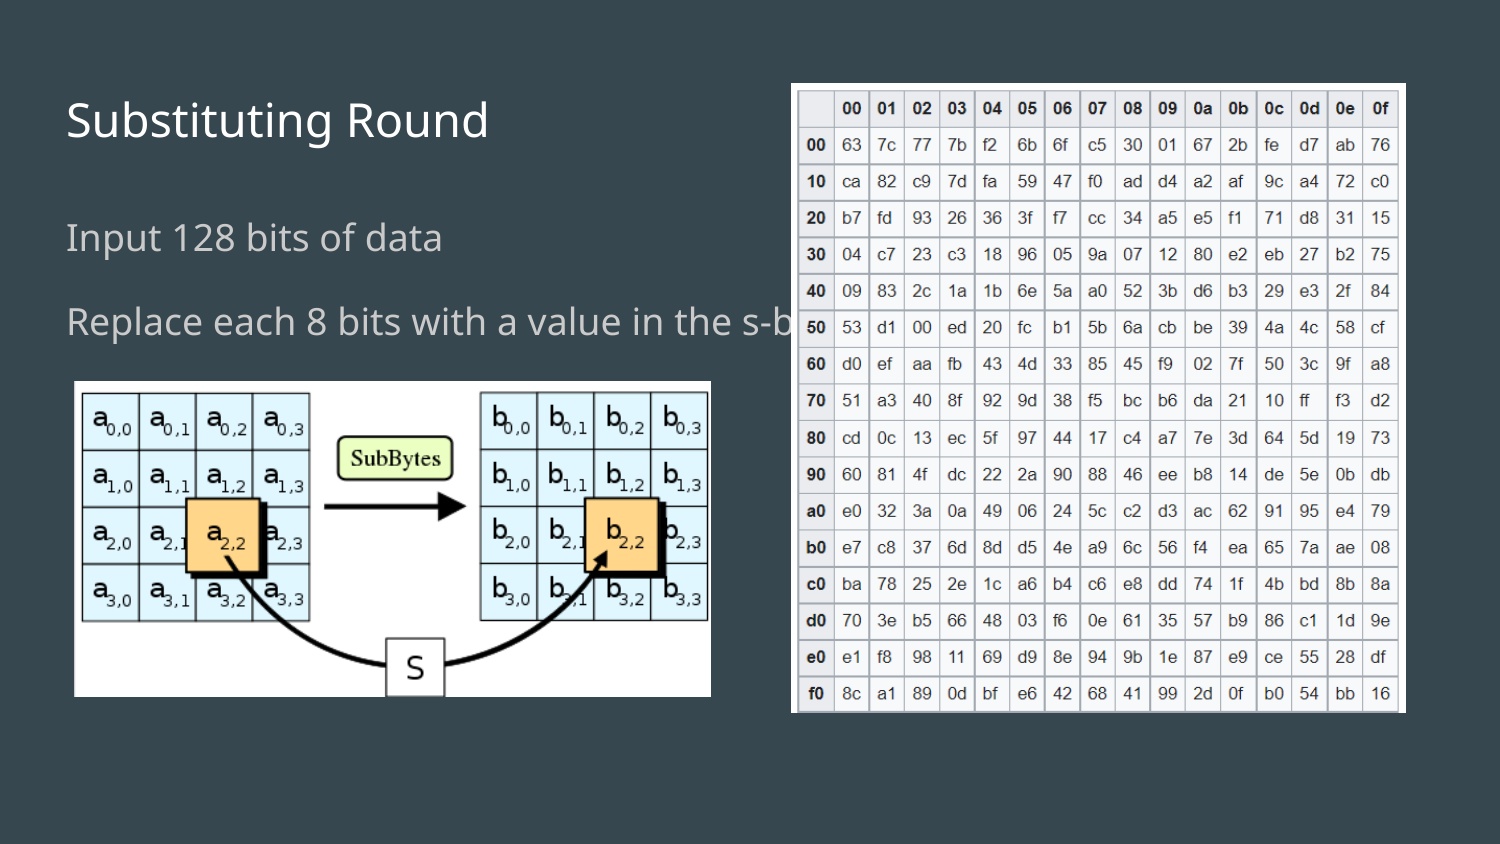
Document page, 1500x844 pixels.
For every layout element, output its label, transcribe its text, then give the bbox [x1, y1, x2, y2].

picture [74, 381, 711, 697]
title Substituting Round [51, 72, 1449, 167]
picture [791, 82, 1406, 713]
list Input 128 bits of data Replace each 8 bits with a value in the s-box [51, 189, 1449, 750]
